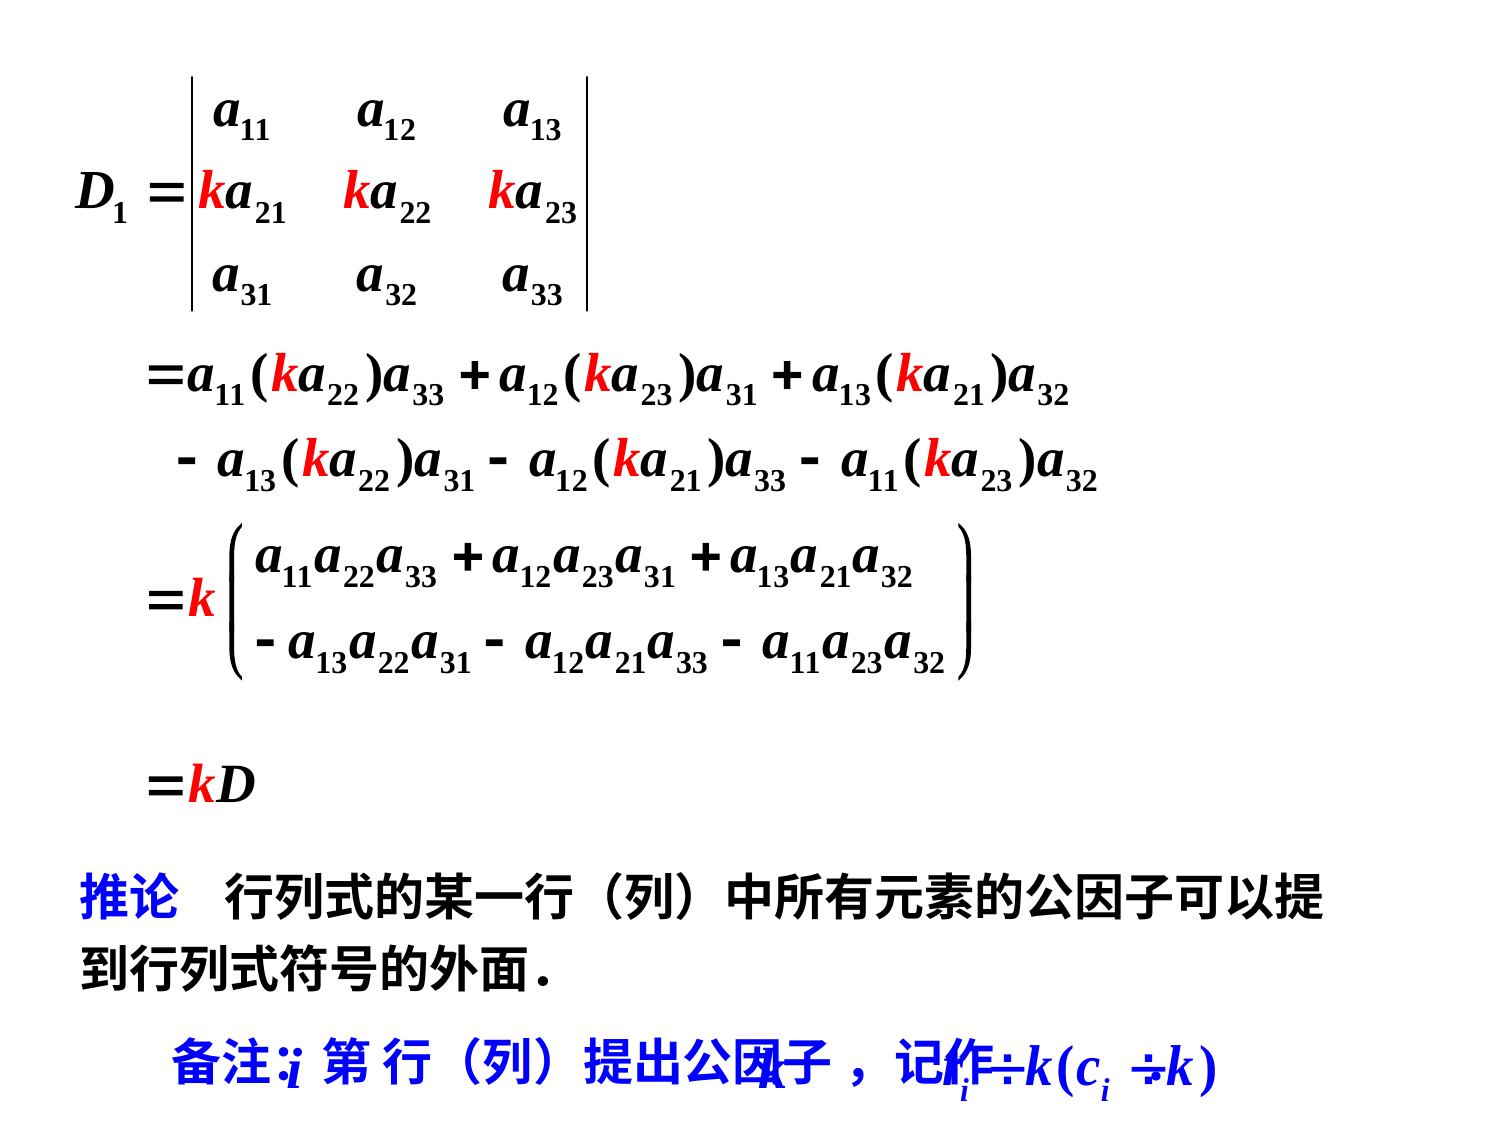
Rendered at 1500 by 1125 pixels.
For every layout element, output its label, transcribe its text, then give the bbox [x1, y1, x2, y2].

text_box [749, 1034, 800, 1100]
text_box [135, 337, 1108, 504]
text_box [135, 515, 990, 691]
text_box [135, 751, 265, 817]
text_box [277, 1034, 314, 1100]
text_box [64, 66, 602, 324]
text_box 备注：第 行（列）提出公因子 ，记作 . [156, 1023, 1187, 1098]
text_box 推论 行列式的某一行（列）中所有元素的公因子可以提到行列式符号的外面． [64, 846, 1387, 1005]
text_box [934, 1028, 1224, 1112]
